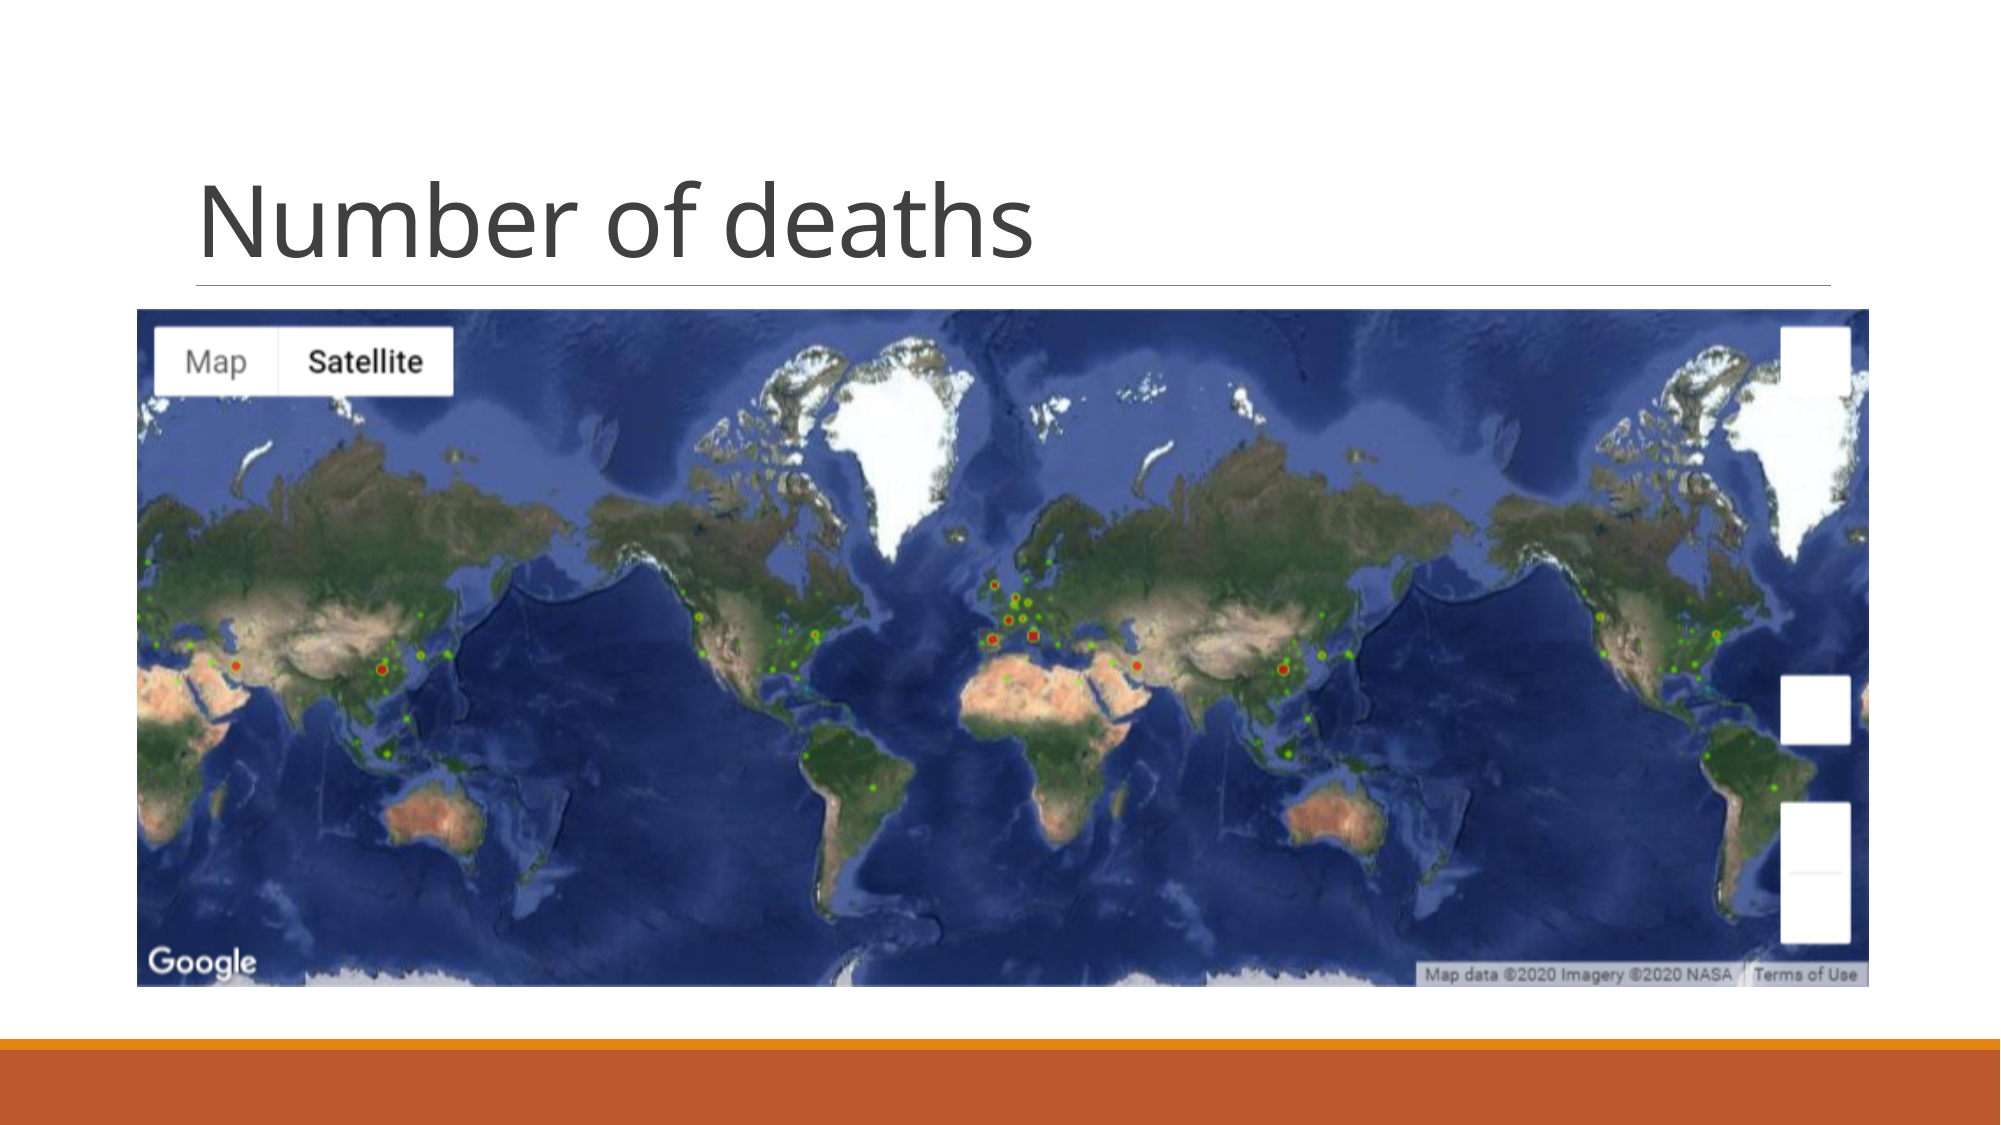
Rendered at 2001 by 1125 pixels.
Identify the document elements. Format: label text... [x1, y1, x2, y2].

title Number of deaths [180, 47, 1830, 285]
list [136, 308, 1870, 987]
